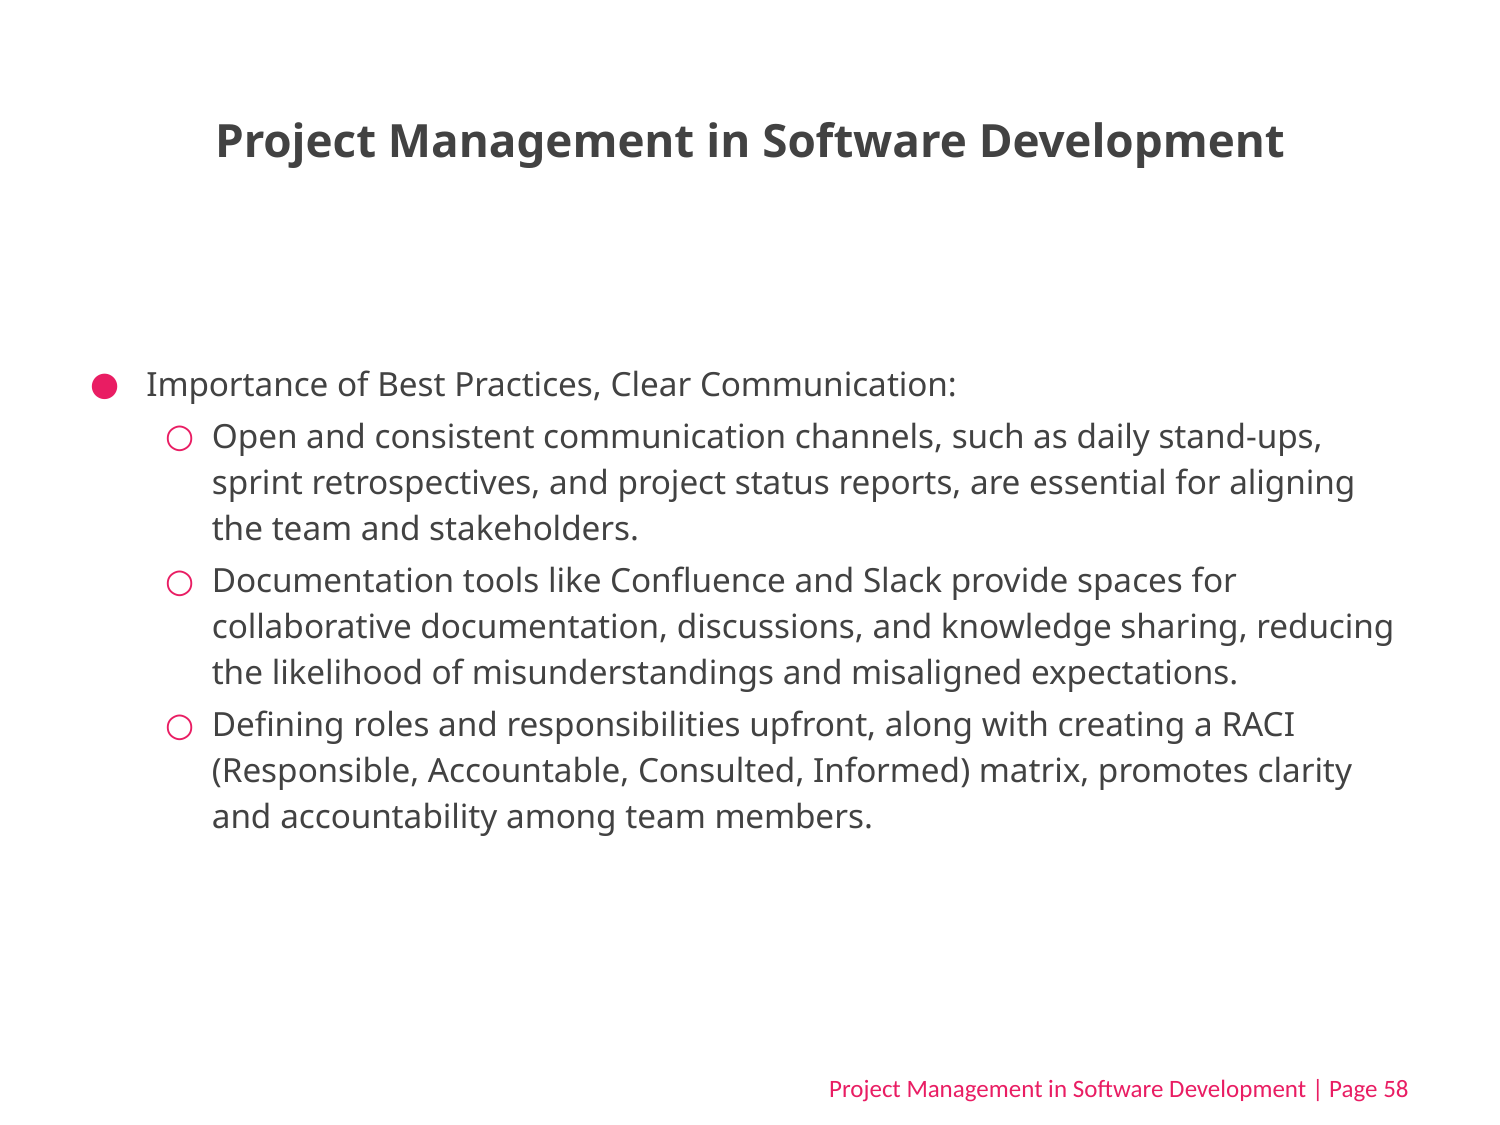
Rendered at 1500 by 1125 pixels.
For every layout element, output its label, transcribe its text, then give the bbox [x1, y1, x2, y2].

text_box Project Management in Software Development | Page 58 [74, 1020, 1425, 1110]
list Importance of Best Practices, Clear Communication: Open and consistent communication channels, such as daily stand-ups, sprint retrospectives, and project status reports, are essential for aligning the team and stakeholders. Documentation tools like Confluence and Slack provide spaces for collaborative documentation, discussions, and knowledge sharing, reducing the likelihood of misunderstandings and misaligned expectations. Defining roles and responsibilities upfront, along with creating a RACI (Responsible, Accountable, Consulted, Informed) matrix, promotes clarity and accountability among team members. [75, 262, 1425, 1005]
title Project Management in Software Development [75, 45, 1425, 233]
